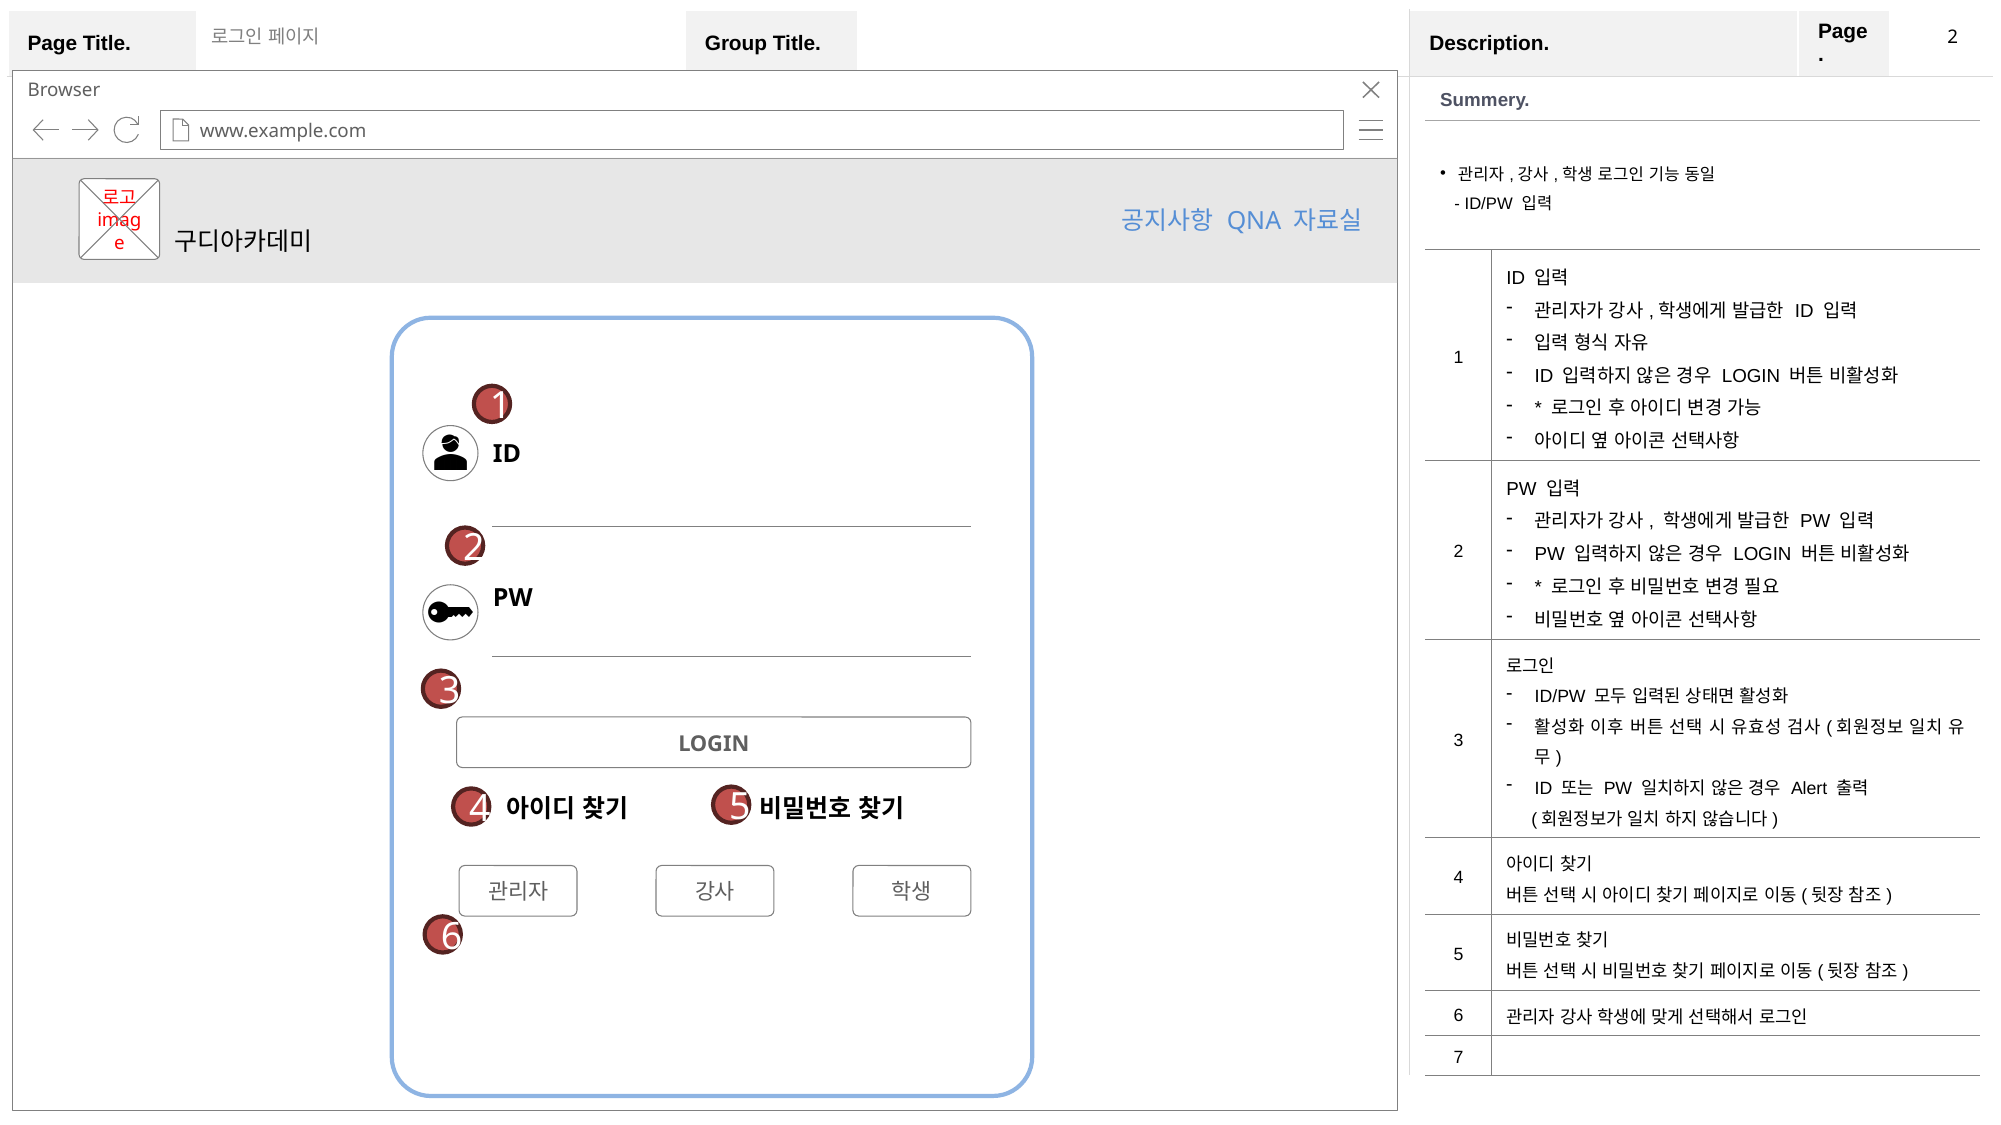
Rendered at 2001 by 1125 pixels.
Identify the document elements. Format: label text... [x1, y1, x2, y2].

text_box 2 [1932, 17, 1973, 55]
table_header Summery. [1425, 78, 1980, 120]
picture [426, 429, 475, 478]
picture [426, 588, 475, 637]
table_cell PW 입력 관리자가 강사, 학생에게 발급한 PW 입력 PW 입력하지 않은 경우 LOGIN 버튼 비활성화 * 로그인 후 비밀번호 변경 필요 비밀번호 옆 아이콘 선택사항 [1492, 461, 1980, 639]
table_cell 6 [1425, 991, 1491, 1035]
table_cell [1492, 1036, 1980, 1075]
table_cell 2 [1425, 461, 1491, 639]
table_cell 로그인 ID/PW 모두 입력된 상태면 활성화 활성화 이후 버튼 선택 시 유효성 검사(회원정보 일치 유무) ID 또는 PW 일치하지 않은 경우 Alert 출력 (회원정보가 일치 하지 않습니다) [1492, 640, 1980, 837]
table_cell 아이디 찾기 버튼 선택 시 아이디 찾기 페이지로 이동(뒷장 참조) [1492, 838, 1980, 914]
table_cell 4 [1425, 838, 1491, 914]
list 로그인 페이지 [196, 18, 684, 55]
table_cell ID 입력 관리자가 강사,학생에게 발급한 ID 입력 입력 형식 자유 ID 입력하지 않은 경우 LOGIN 버튼 비활성화 * 로그인 후 아이디 변경 가능 아이디 옆 아이콘 선택사항 [1492, 250, 1980, 460]
table_cell 7 [1425, 1036, 1491, 1075]
table_cell 5 [1425, 915, 1491, 990]
table_cell 3 [1425, 640, 1491, 837]
table_cell 1 [1425, 250, 1491, 460]
table_cell 비밀번호 찾기 버튼 선택 시 비밀번호 찾기 페이지로 이동(뒷장 참조) [1492, 915, 1980, 990]
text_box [12, 69, 1398, 1111]
table_cell 관리자,강사,학생 로그인 기능 동일 - ID/PW 입력 [1425, 121, 1980, 249]
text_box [78, 178, 160, 260]
table_cell 관리자 강사 학생에 맞게 선택해서 로그인 [1492, 991, 1980, 1035]
